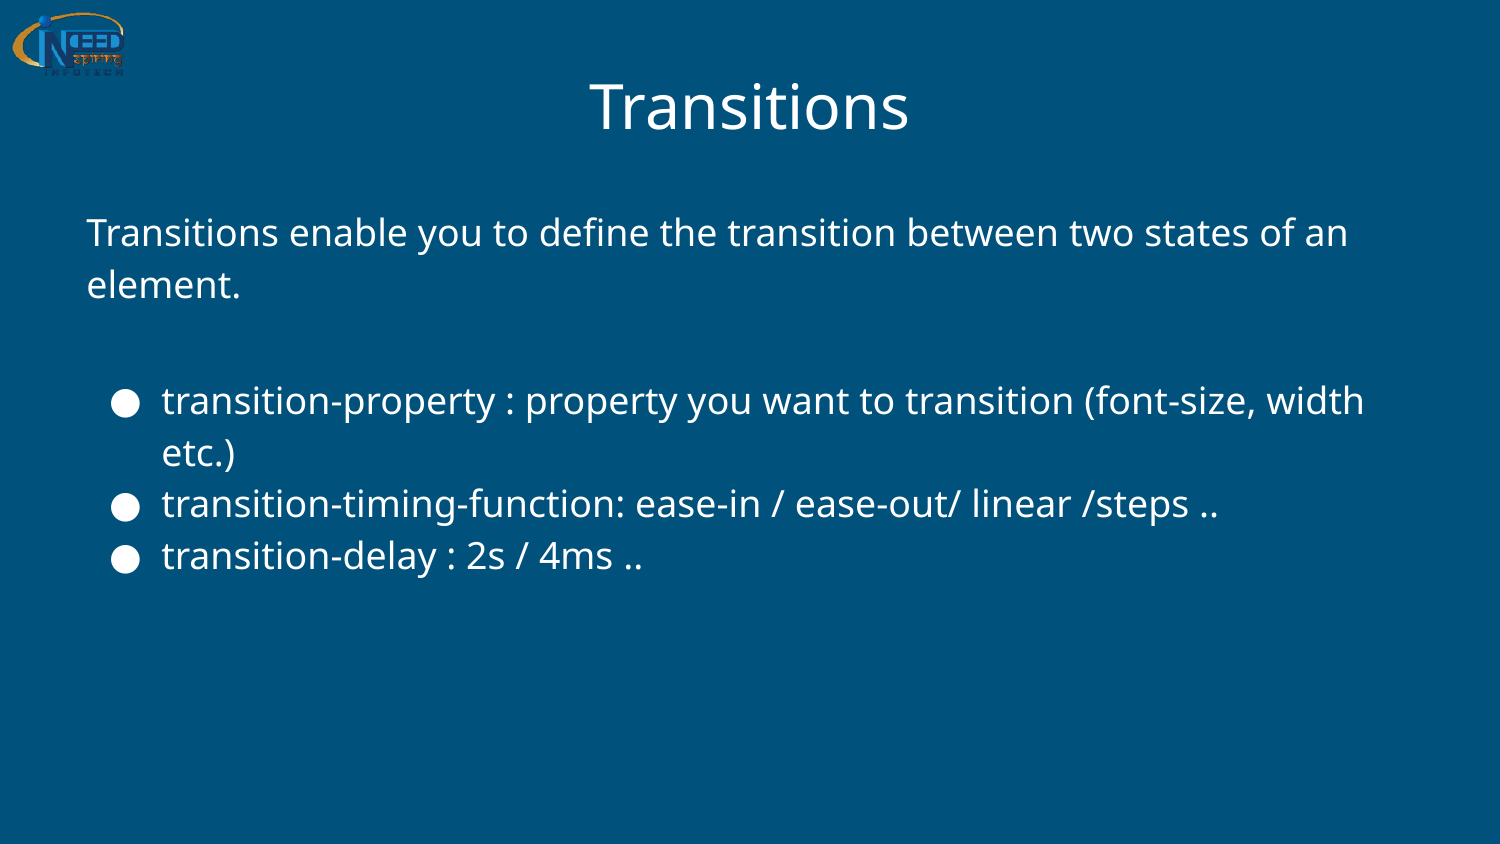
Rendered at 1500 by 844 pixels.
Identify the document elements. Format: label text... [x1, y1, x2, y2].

title Transitions [75, 33, 1425, 175]
list Transitions enable you to define the transition between two states of an element. transition-property : property you want to transition (font-size, width etc.) transition-timing-function: ease-in / ease-out/ linear /steps .. transition-delay : 2s / 4ms .. [75, 196, 1425, 754]
picture [13, 15, 118, 67]
